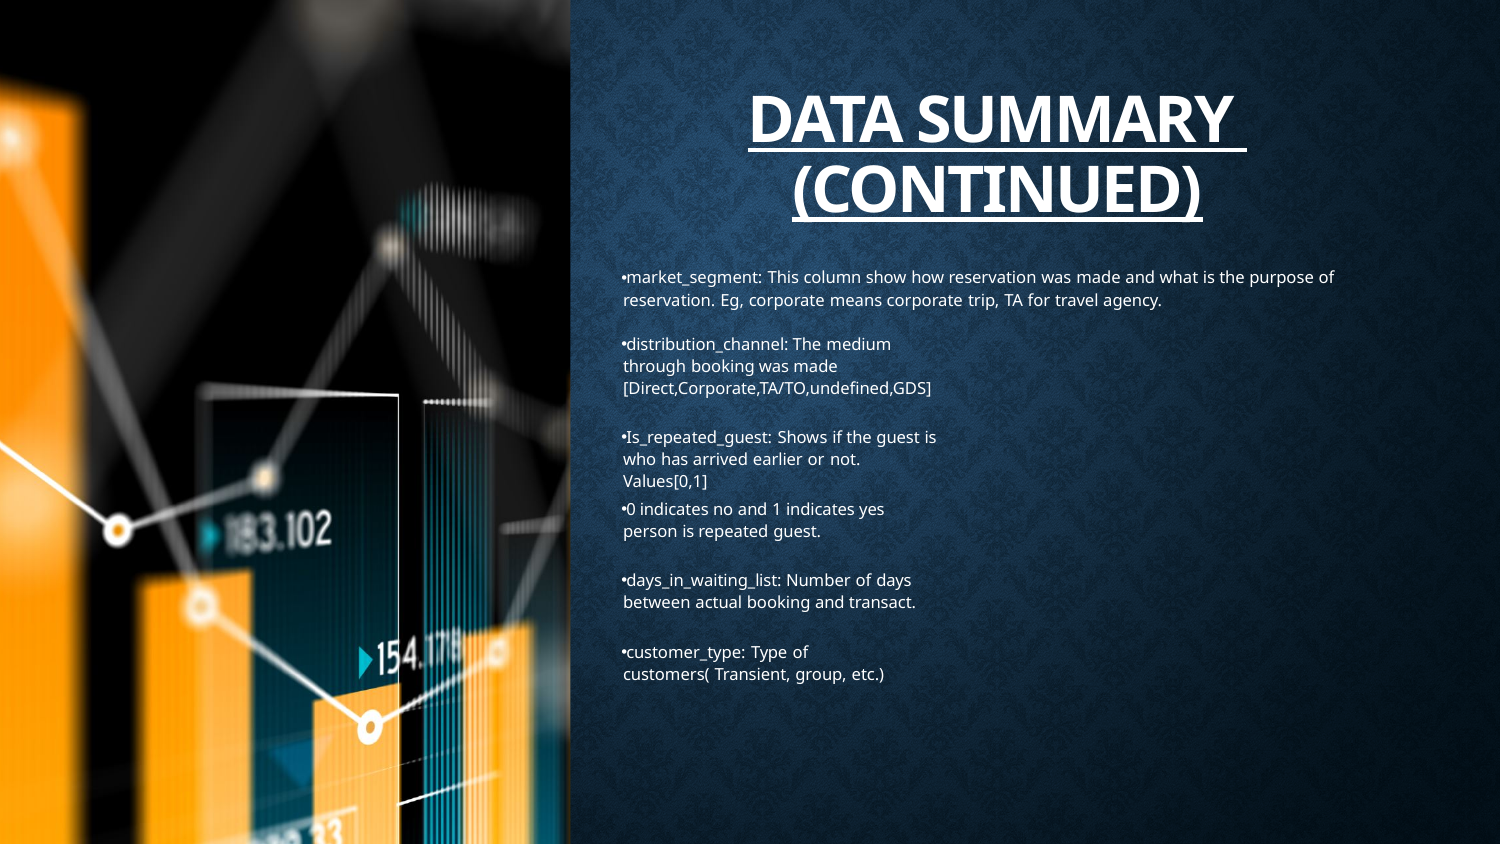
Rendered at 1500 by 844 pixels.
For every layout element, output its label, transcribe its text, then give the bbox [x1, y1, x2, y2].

text_box market_segment: This column show how reservation was made and what is the purpose of reservation. Eg, corporate means corporate trip, TA for travel agency. distribution_channel: The medium through booking was made [Direct,Corporate,TA/TO,undefined,GDS] Is_repeated_guest: Shows if the guest is who has arrived earlier or not. Values[0,1] 0 indicates no and 1 indicates yes person is repeated guest. days_in_waiting_list: Number of days between actual booking and transact. customer_type: Type of customers( Transient, group, etc.) [606, 257, 1387, 713]
picture [0, 0, 571, 844]
title DATA SUMMARY (Continued) [606, 75, 1387, 239]
